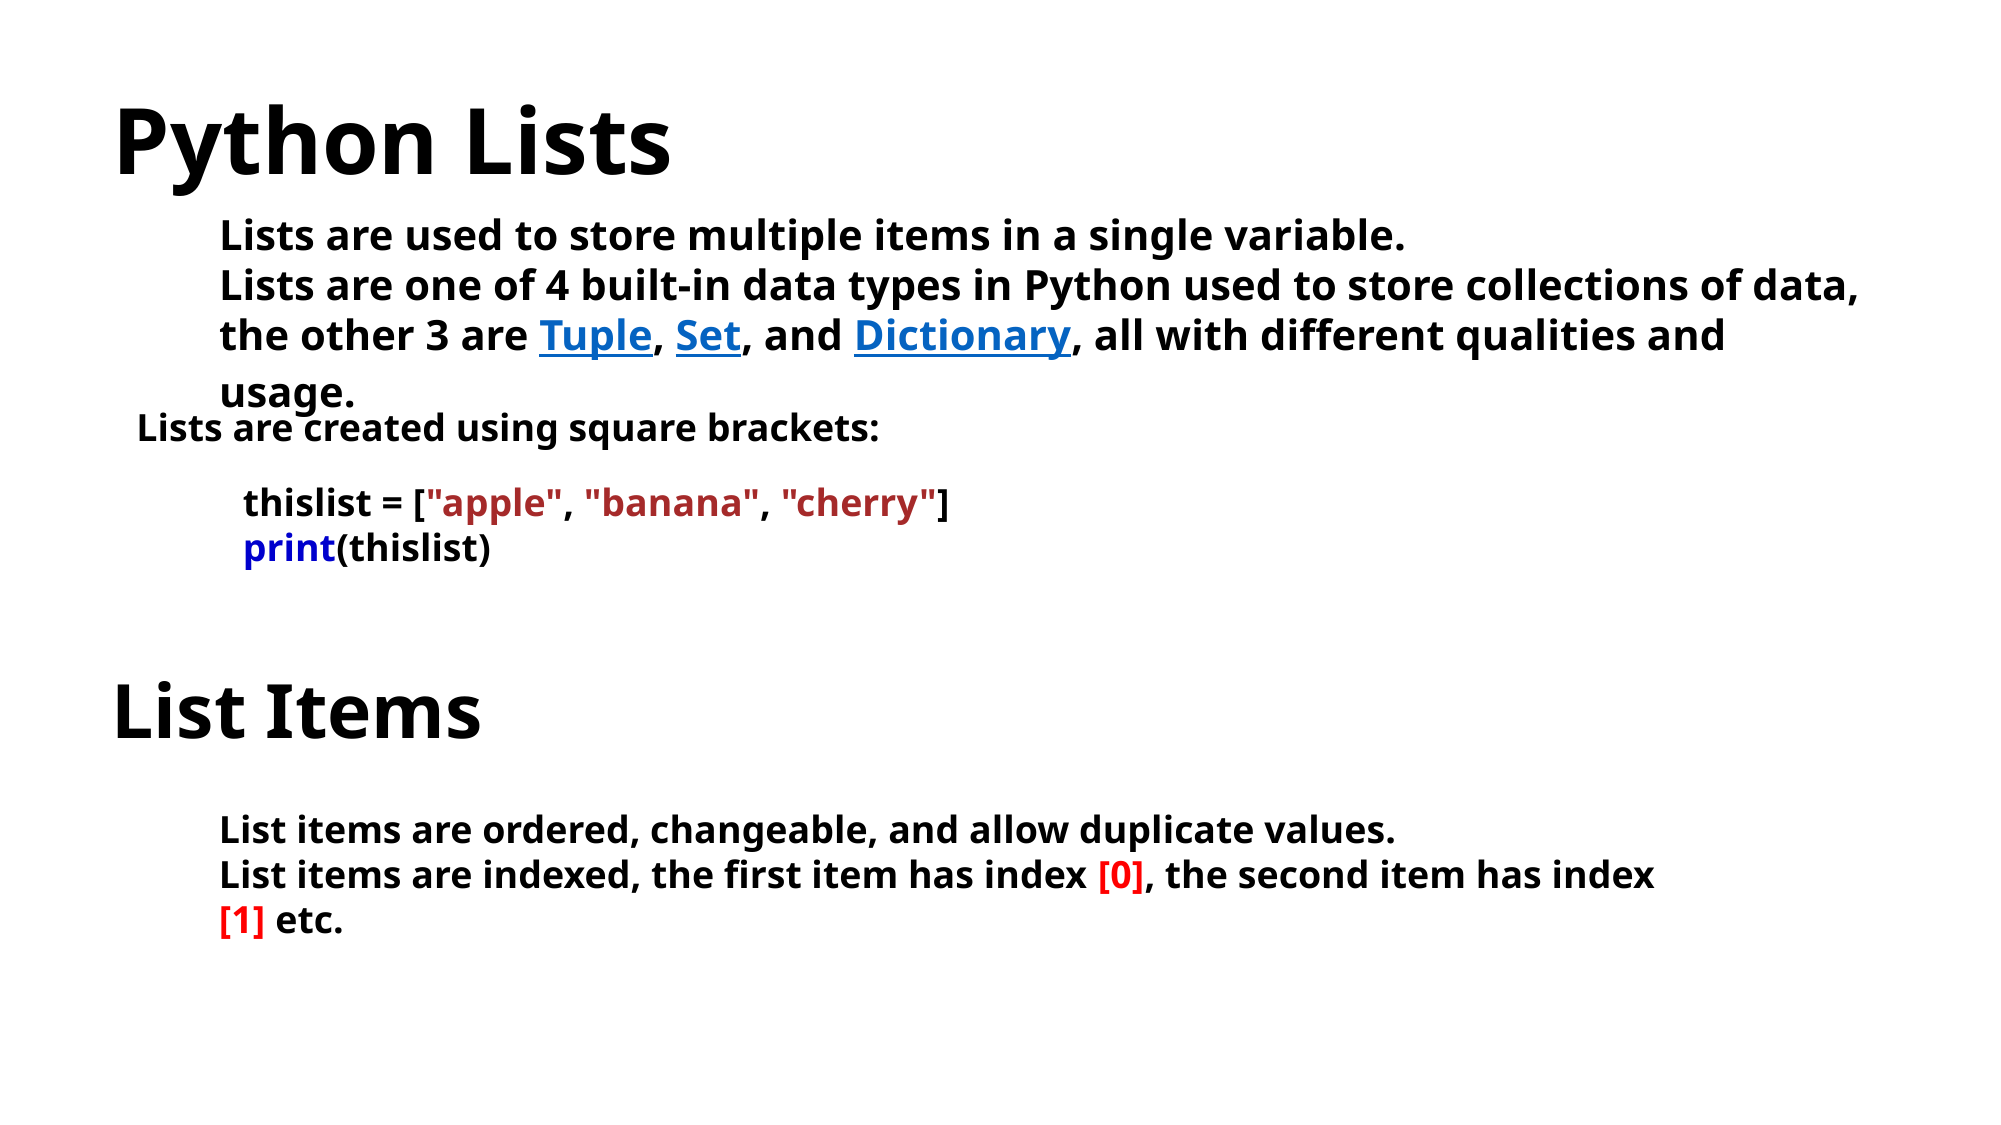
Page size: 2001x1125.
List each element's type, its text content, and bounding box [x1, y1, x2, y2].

text_box Lists are created using square brackets: [121, 396, 1122, 547]
text_box List items are ordered, changeable, and allow duplicate values. List items are indexed, the first item has index [0], the second item has index [1] etc. [204, 798, 1720, 948]
text_box List Items [96, 656, 1045, 762]
text_box thislist = ["apple", "banana", "cherry"] print(thislist) [228, 472, 1229, 577]
text_box Python Lists [97, 75, 1098, 201]
text_box Lists are used to store multiple items in a single variable. Lists are one of 4 built-in data types in Python used to store collections of data, the other 3 are Tuple, Set, and Dictionary, all with different qualities and usage. [204, 201, 1885, 424]
